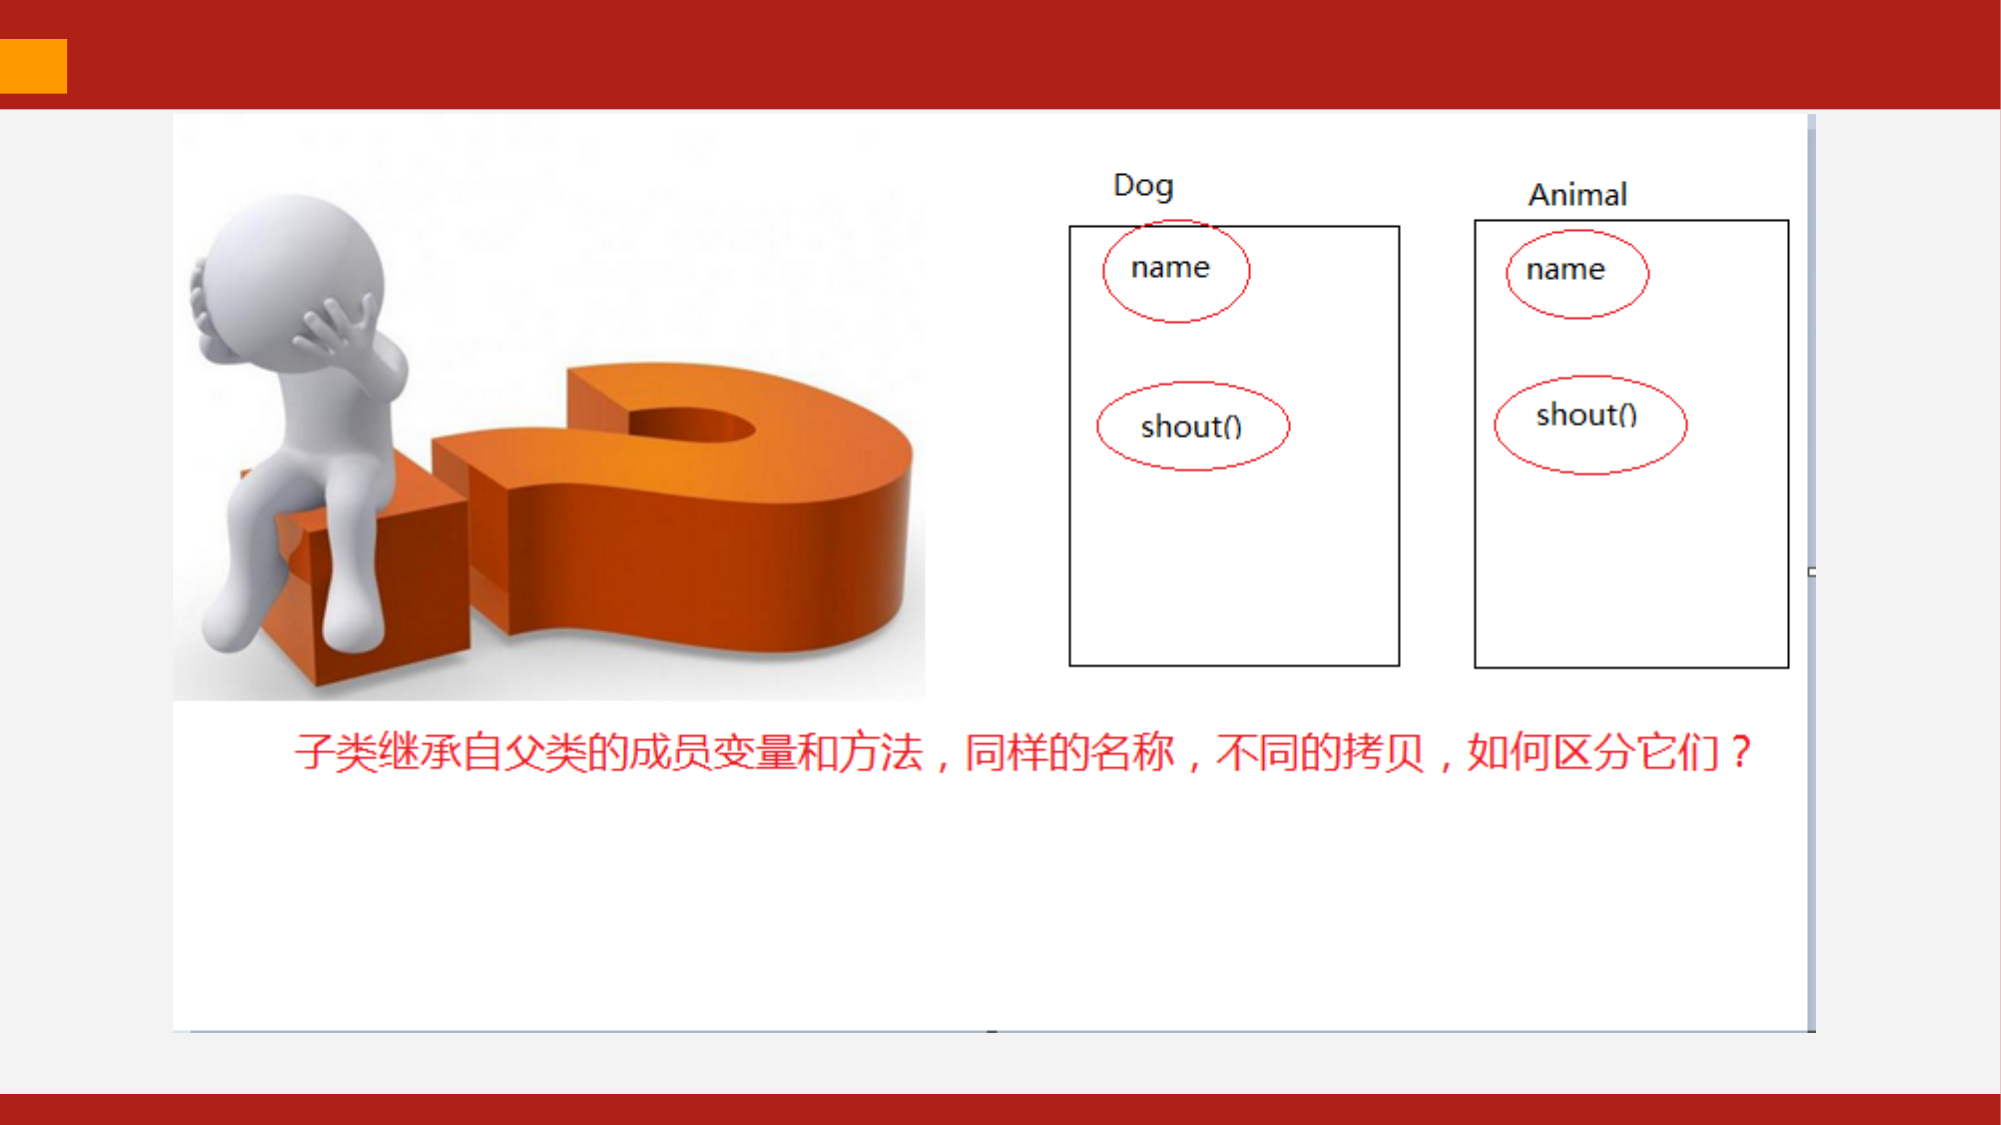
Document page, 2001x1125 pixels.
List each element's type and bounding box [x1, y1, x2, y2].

picture [173, 114, 1816, 1033]
text_box [0, 39, 68, 94]
text_box [0, 109, 2001, 1094]
